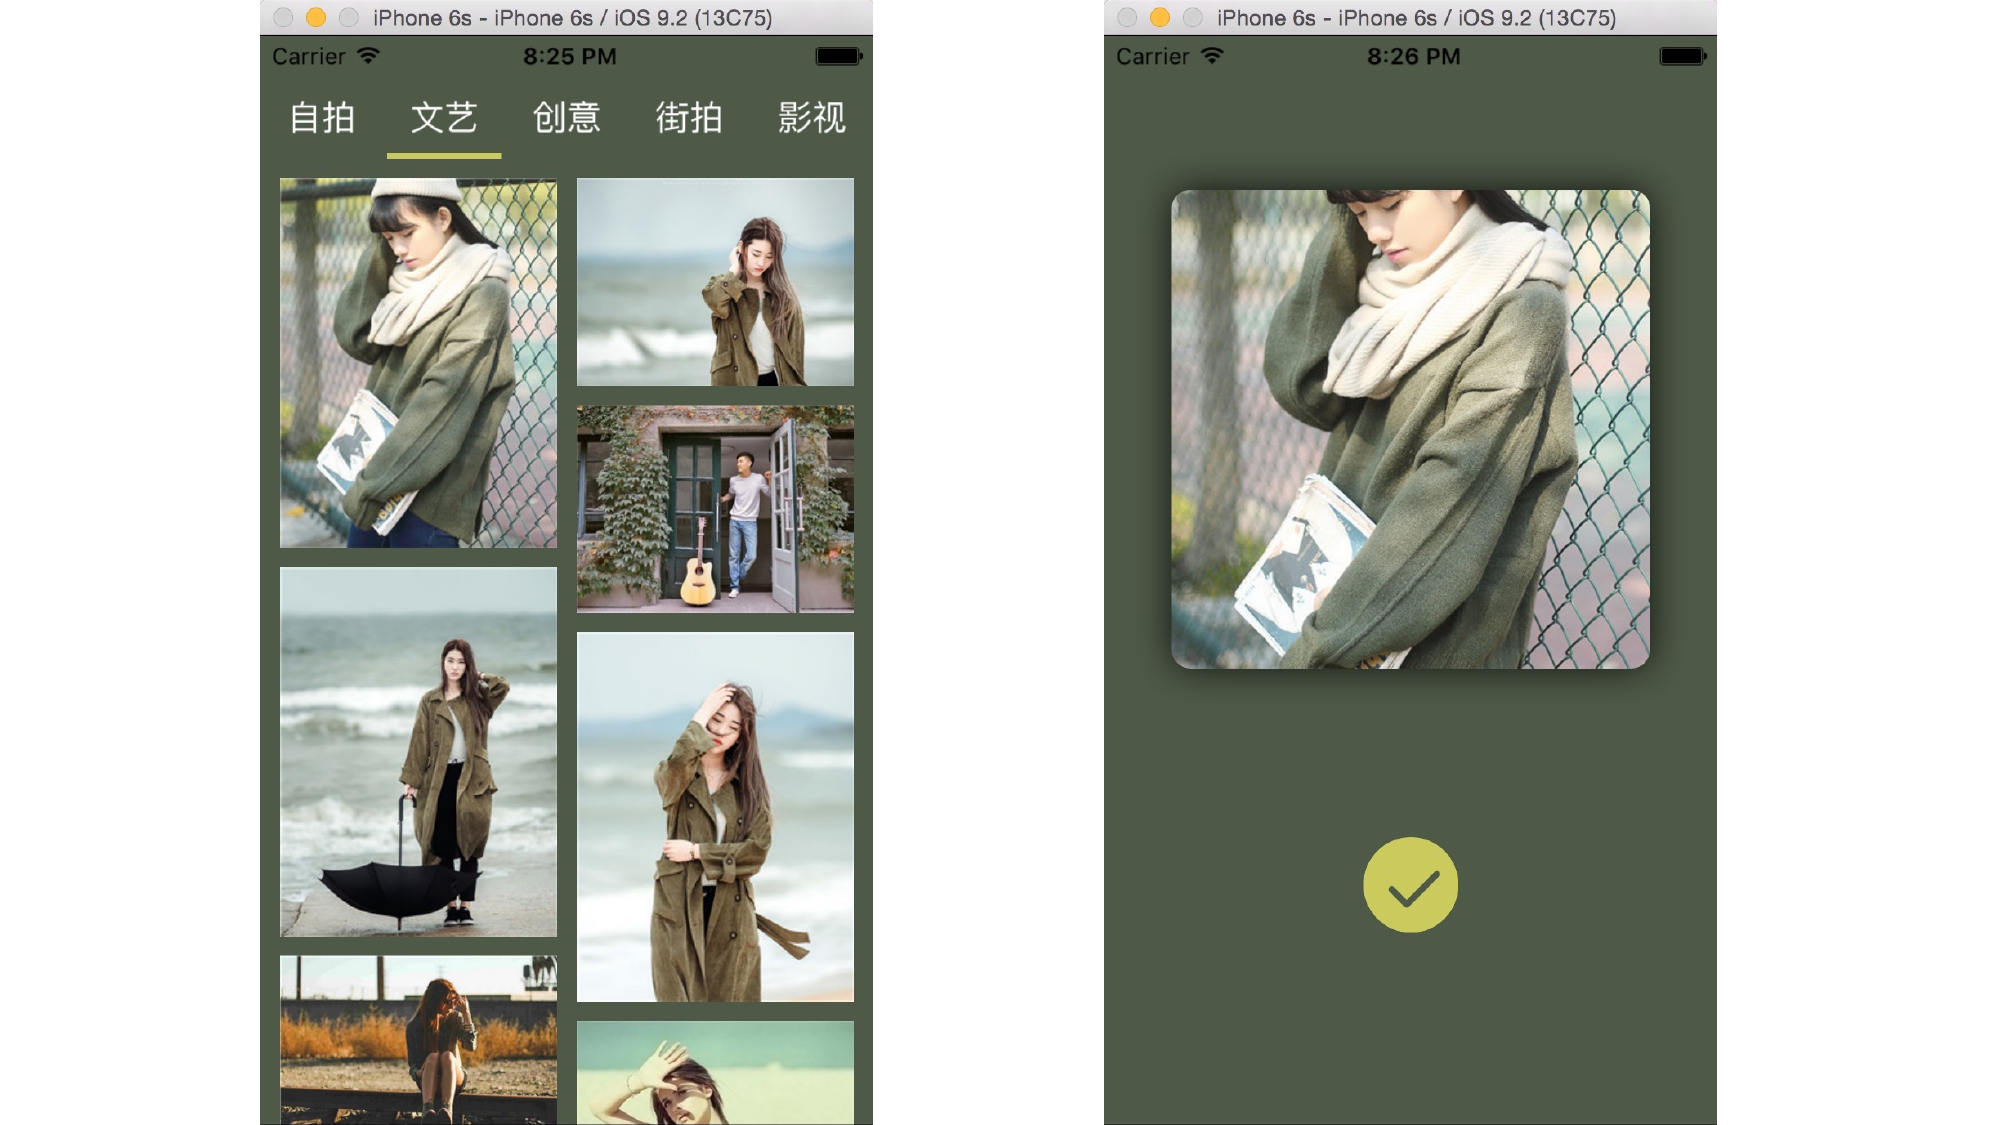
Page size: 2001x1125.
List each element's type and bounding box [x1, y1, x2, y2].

picture [259, 0, 873, 1125]
picture [1104, 0, 1717, 1125]
